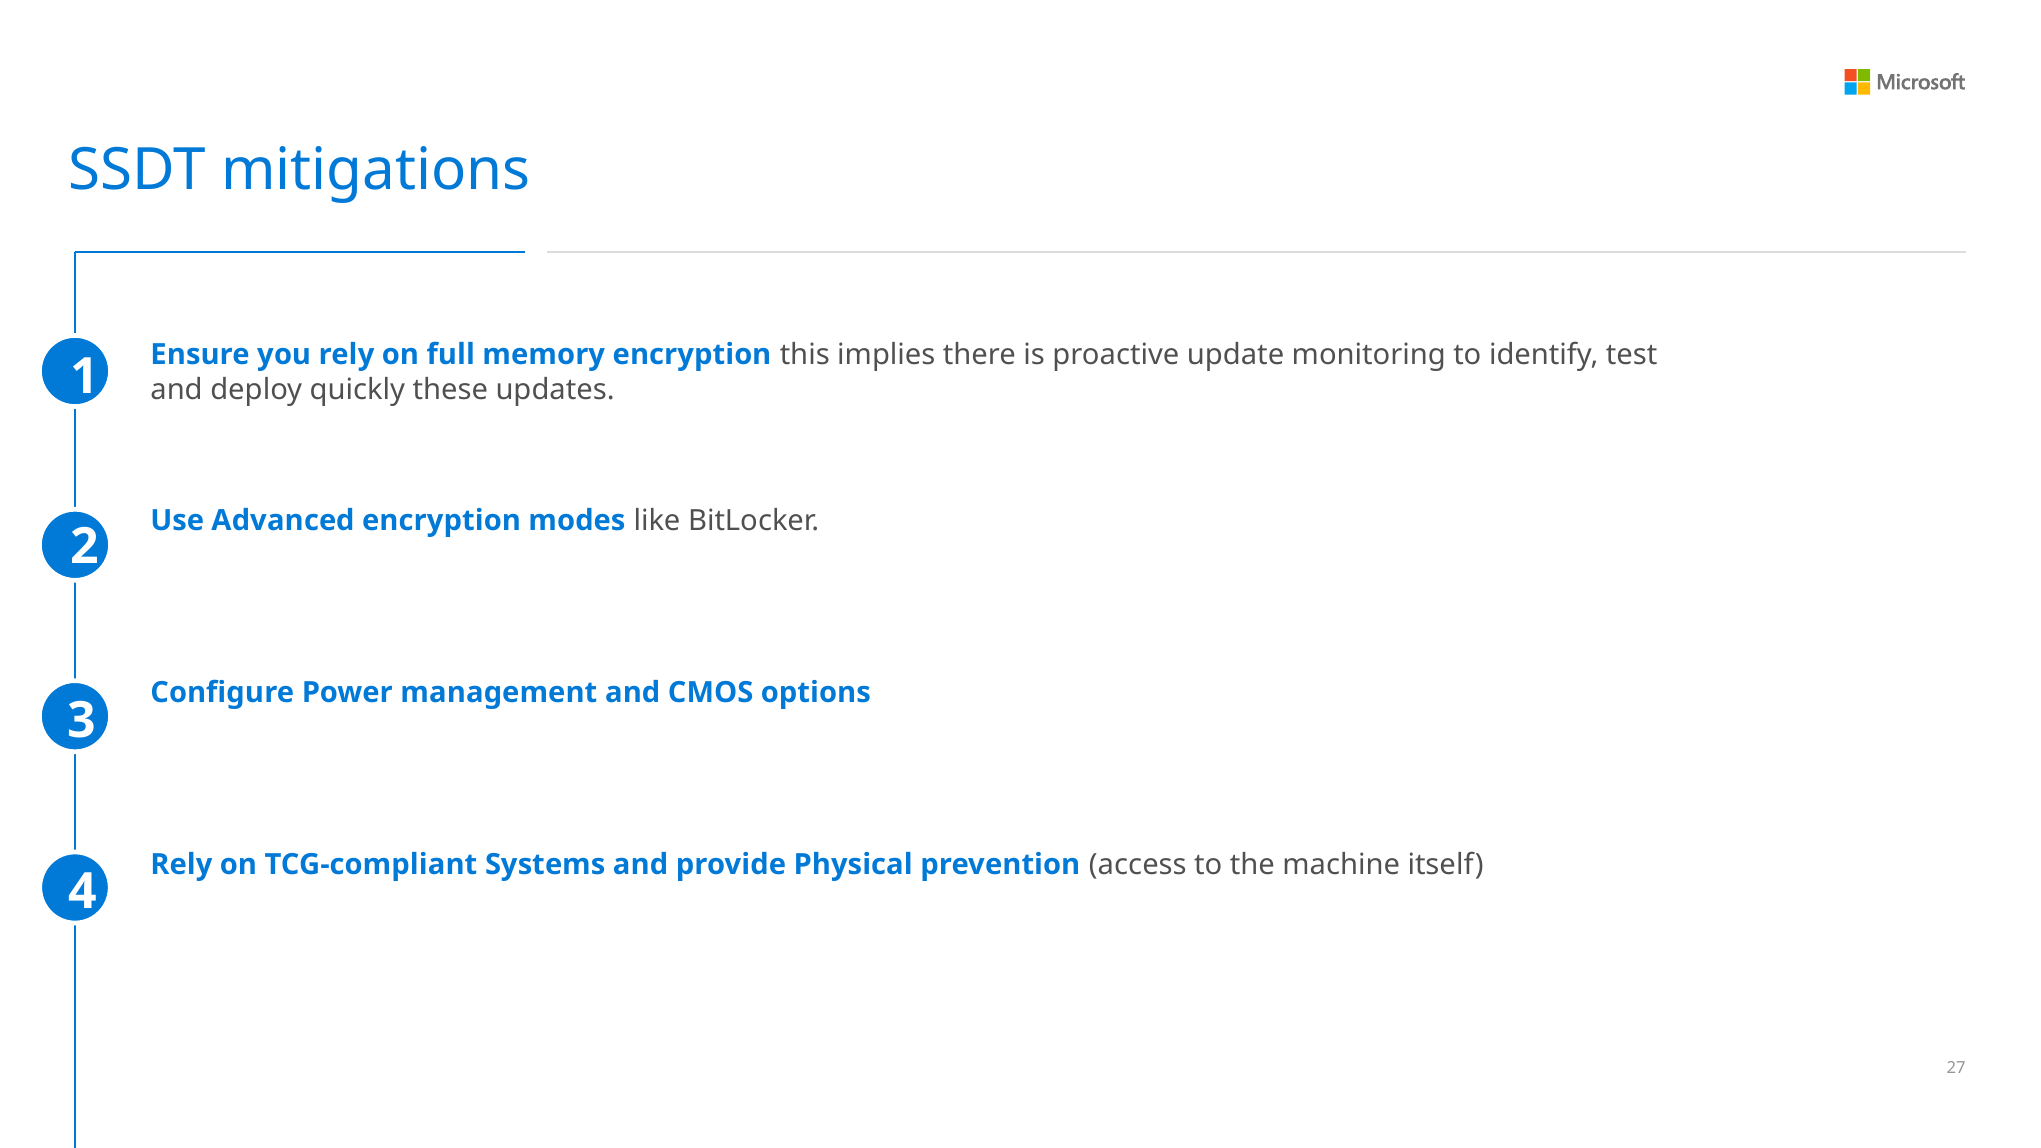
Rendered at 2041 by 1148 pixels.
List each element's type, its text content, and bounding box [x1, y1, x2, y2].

text_box Use Advanced encryption modes like BitLocker. [120, 483, 1741, 554]
text_box Configure Power management and CMOS options [120, 655, 1741, 726]
list SSDT mitigations [45, 120, 1968, 200]
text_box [39, 325, 111, 407]
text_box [39, 840, 111, 924]
slide_number 26 [1904, 1058, 1966, 1077]
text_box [39, 495, 111, 581]
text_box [39, 669, 111, 752]
text_box Rely on TCG-compliant Systems and provide Physical prevention (access to the machine itself) [120, 827, 1741, 898]
text_box Ensure you rely on full memory encryption this implies there is proactive update monitoring to identify, test and deploy quickly these updates. [120, 311, 1741, 430]
